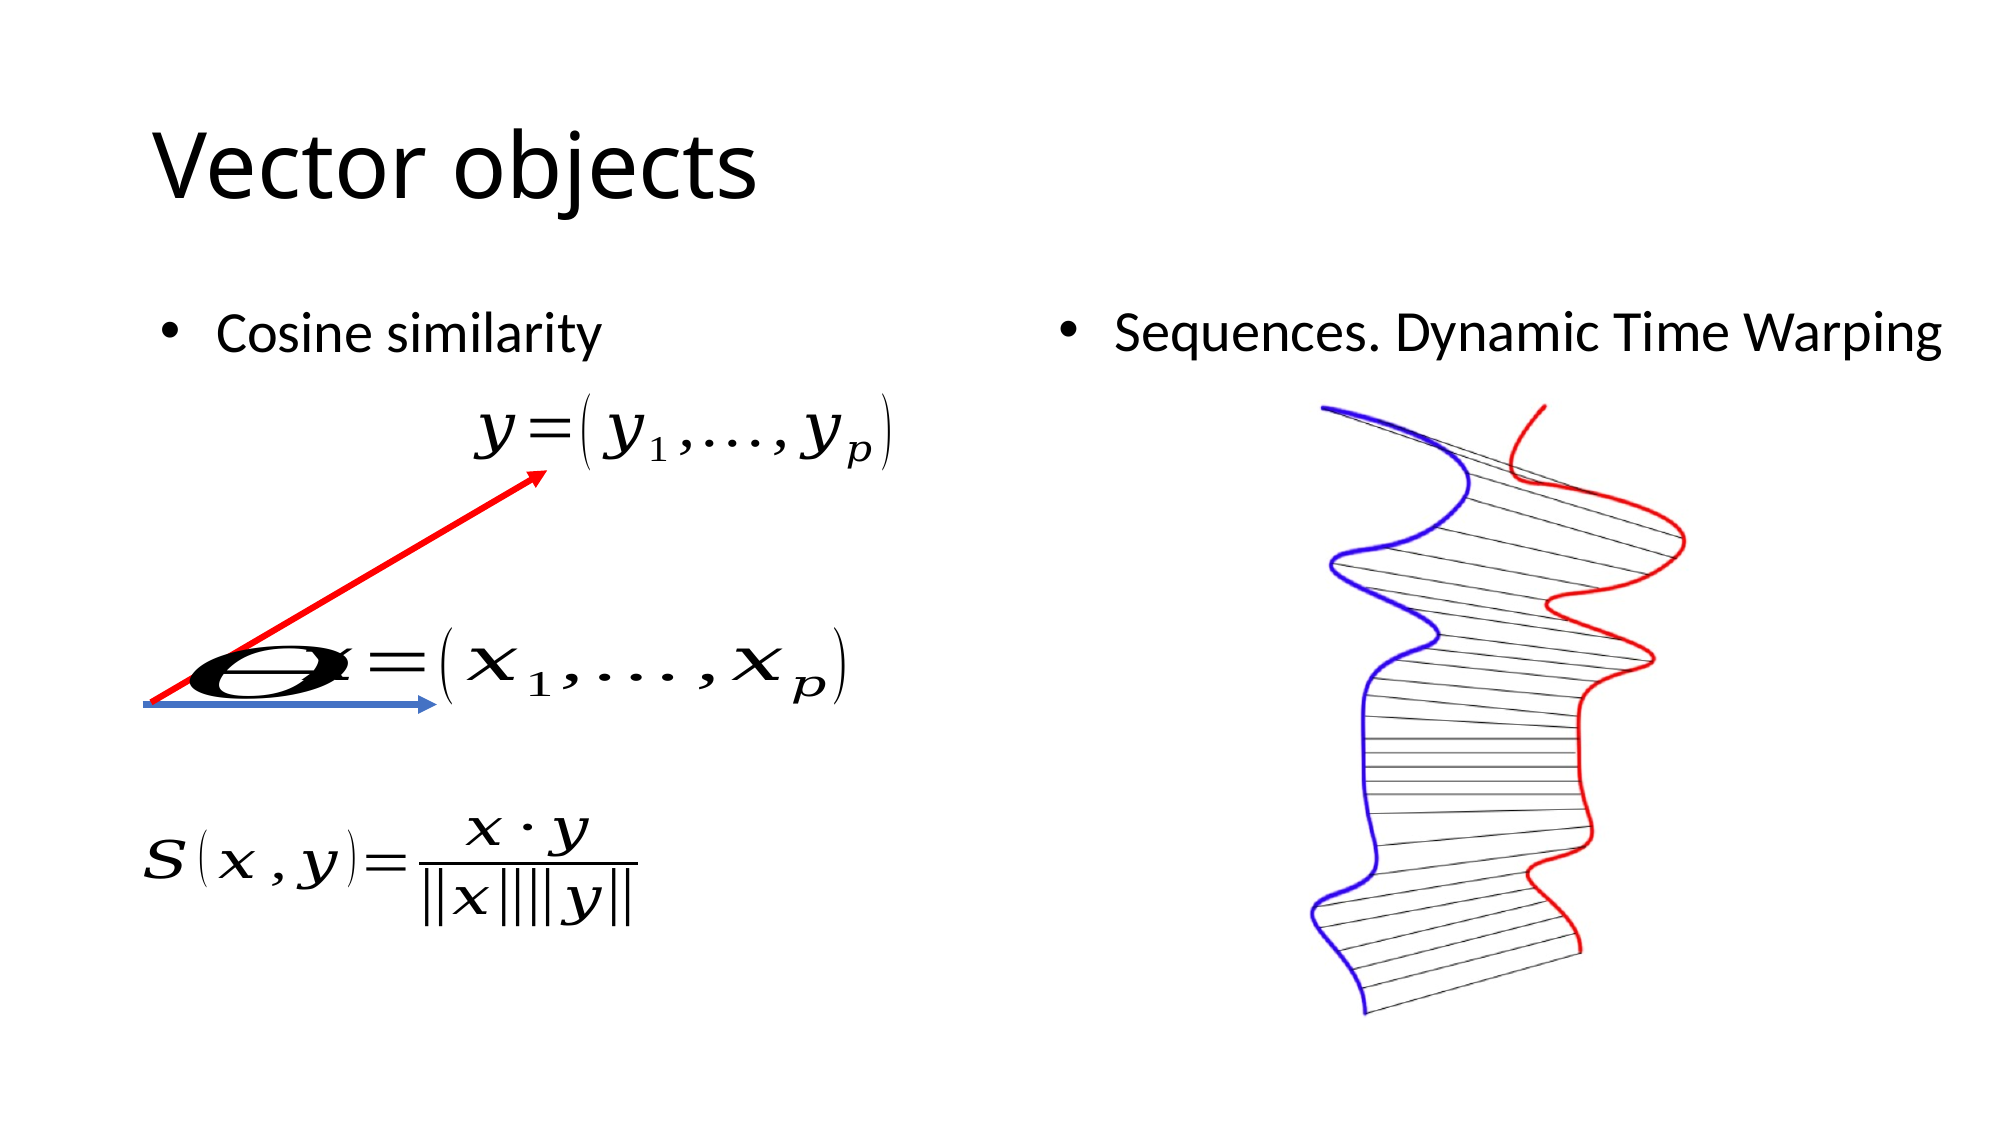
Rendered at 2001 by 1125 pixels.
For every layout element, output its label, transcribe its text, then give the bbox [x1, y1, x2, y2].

text_box Cosine similarity [145, 286, 618, 372]
text_box Sequences. Dynamic Time Warping [1043, 286, 1959, 371]
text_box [150, 470, 548, 703]
title Vector objects [137, 59, 1863, 278]
picture [1165, 371, 1838, 1039]
